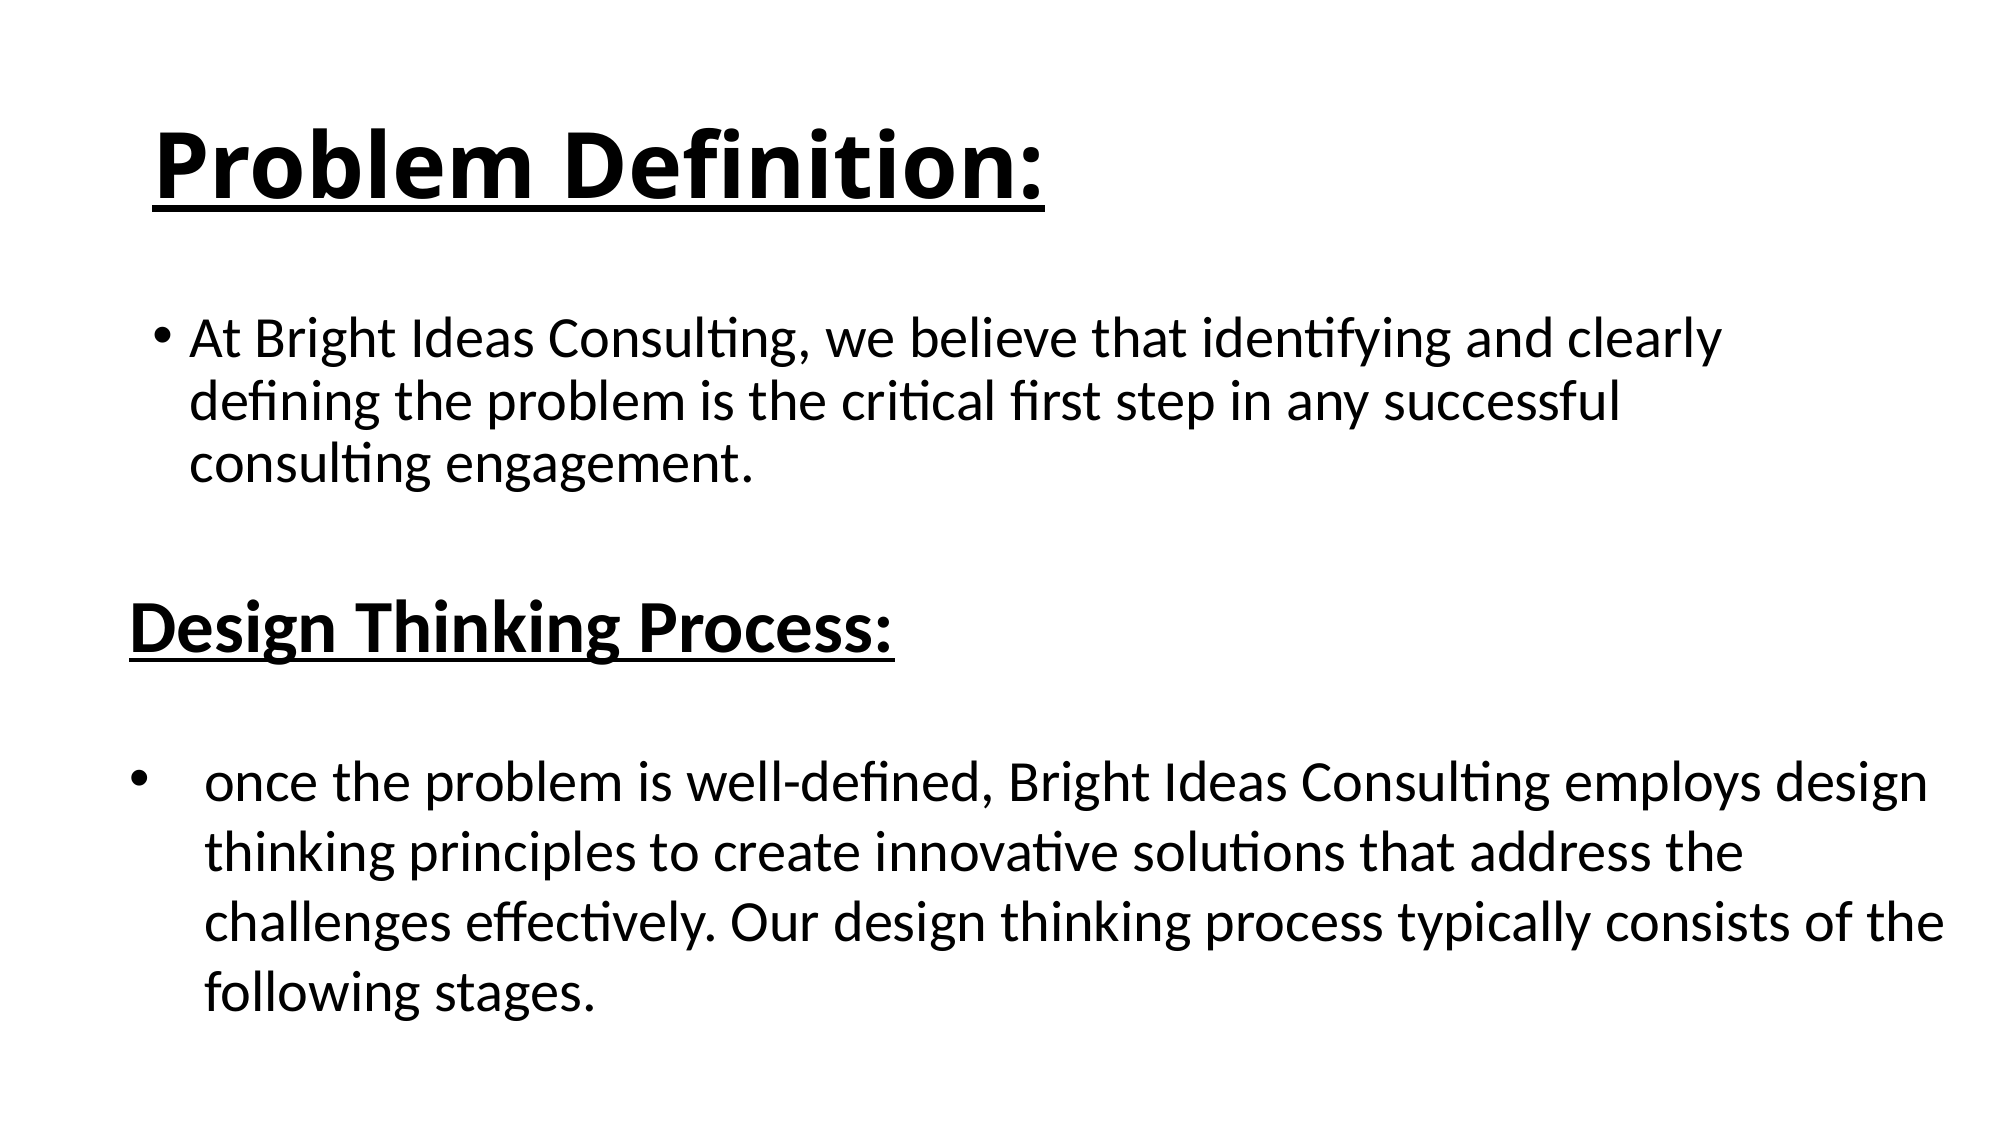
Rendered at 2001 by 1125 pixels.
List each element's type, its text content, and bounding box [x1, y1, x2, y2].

text_box Design Thinking Process: [114, 570, 1787, 718]
list At Bright Ideas Consulting, we believe that identifying and clearly defining the problem is the critical first step in any successful consulting engagement. [137, 299, 1863, 507]
title Problem Definition: [137, 59, 1863, 278]
text_box once the problem is well-defined, Bright Ideas Consulting employs design thinking principles to create innovative solutions that address the challenges effectively. Our design thinking process typically consists of the following stages. [114, 735, 1968, 1036]
